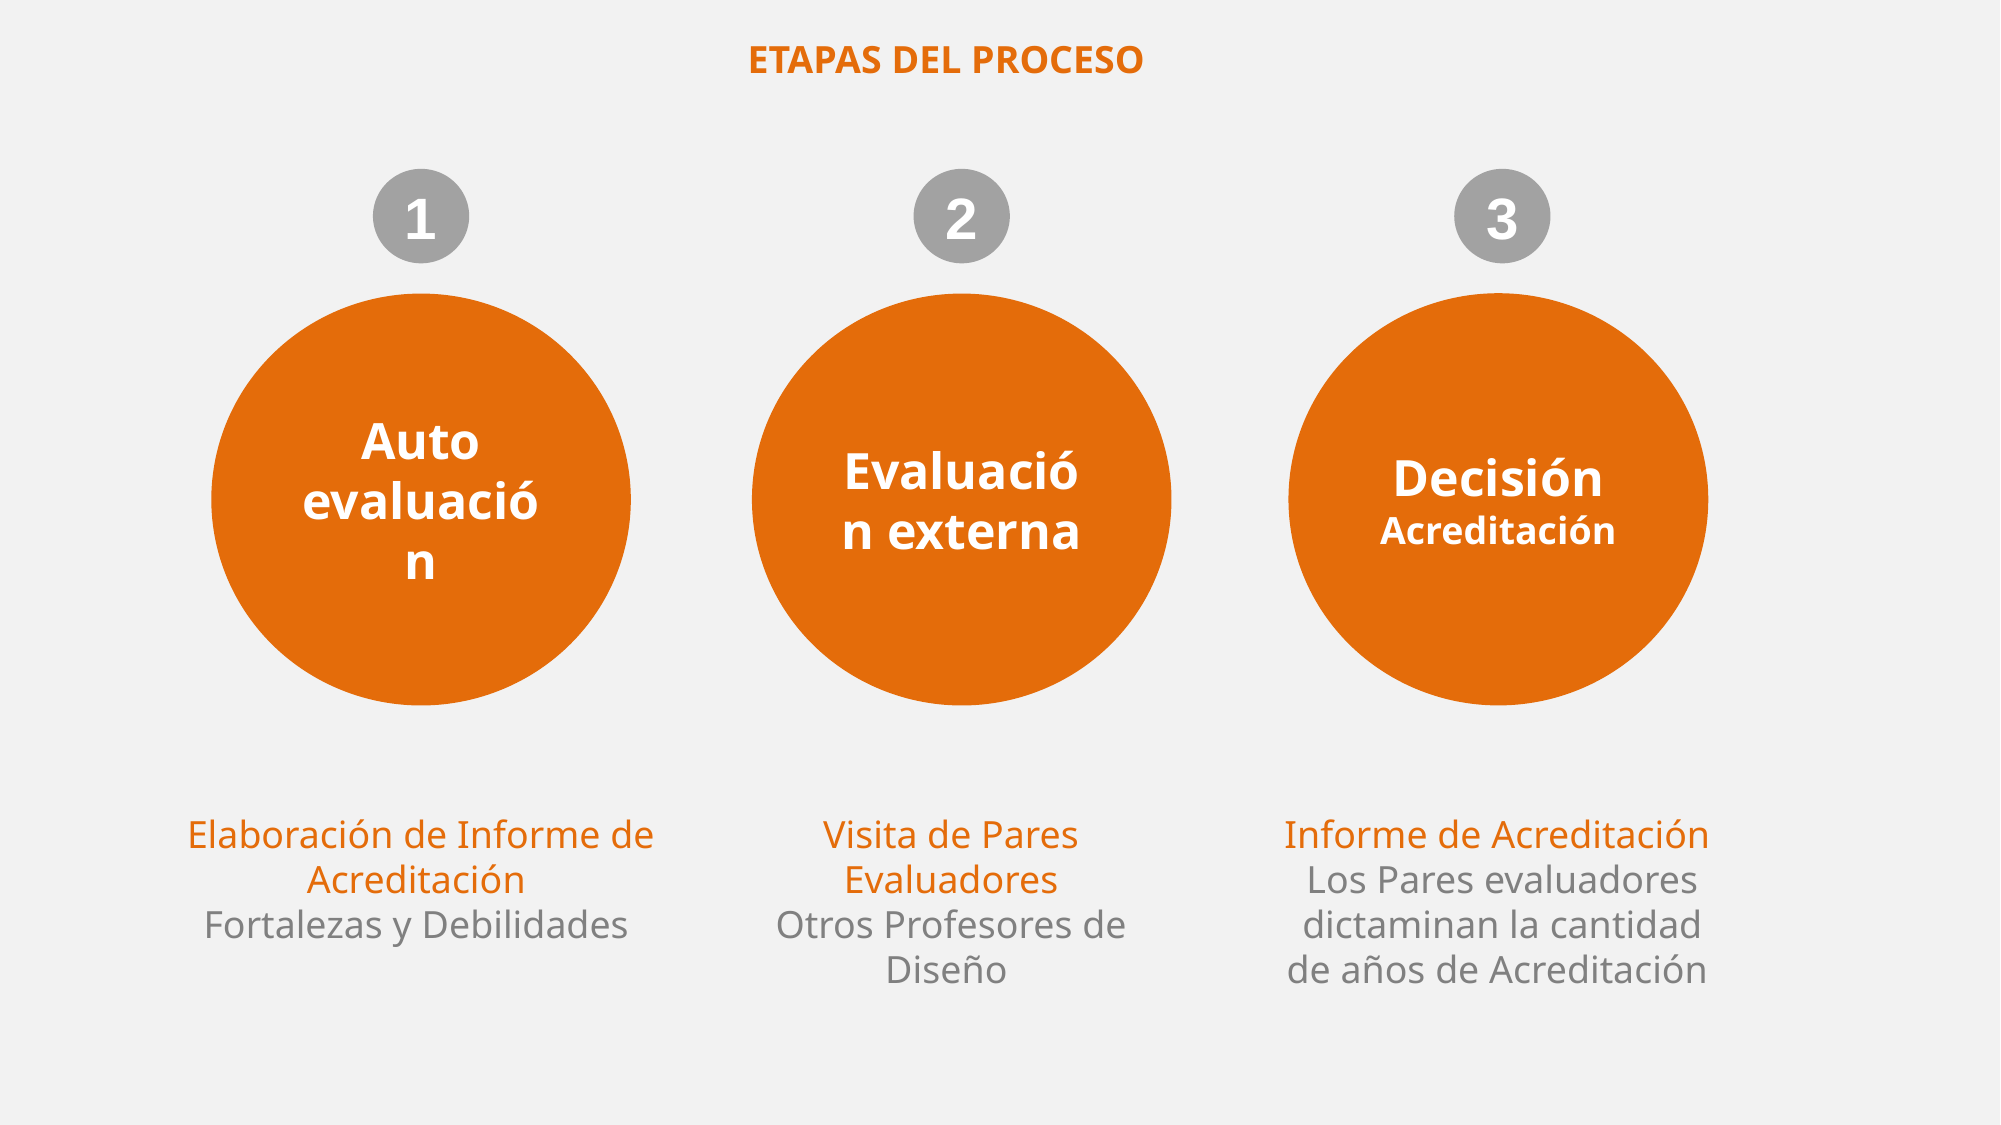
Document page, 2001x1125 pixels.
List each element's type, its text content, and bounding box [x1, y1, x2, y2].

text_box 1 [372, 168, 470, 264]
text_box Auto evaluación [211, 293, 631, 706]
text_box Elaboración de Informe de Acreditación Fortalezas y Debilidades [149, 803, 694, 954]
text_box ETAPAS DEL PROCESO [732, 28, 1170, 89]
text_box Decisión Acreditación [1288, 293, 1709, 706]
text_box 2 [913, 168, 1010, 264]
text_box Visita de Pares Evaluadores Otros Profesores de Diseño [752, 803, 1151, 999]
text_box 3 [1454, 168, 1551, 264]
text_box Informe de Acreditación Los Pares evaluadores dictaminan la cantidad de años de Acreditación [1269, 803, 1736, 999]
text_box Evaluación externa [751, 293, 1172, 706]
